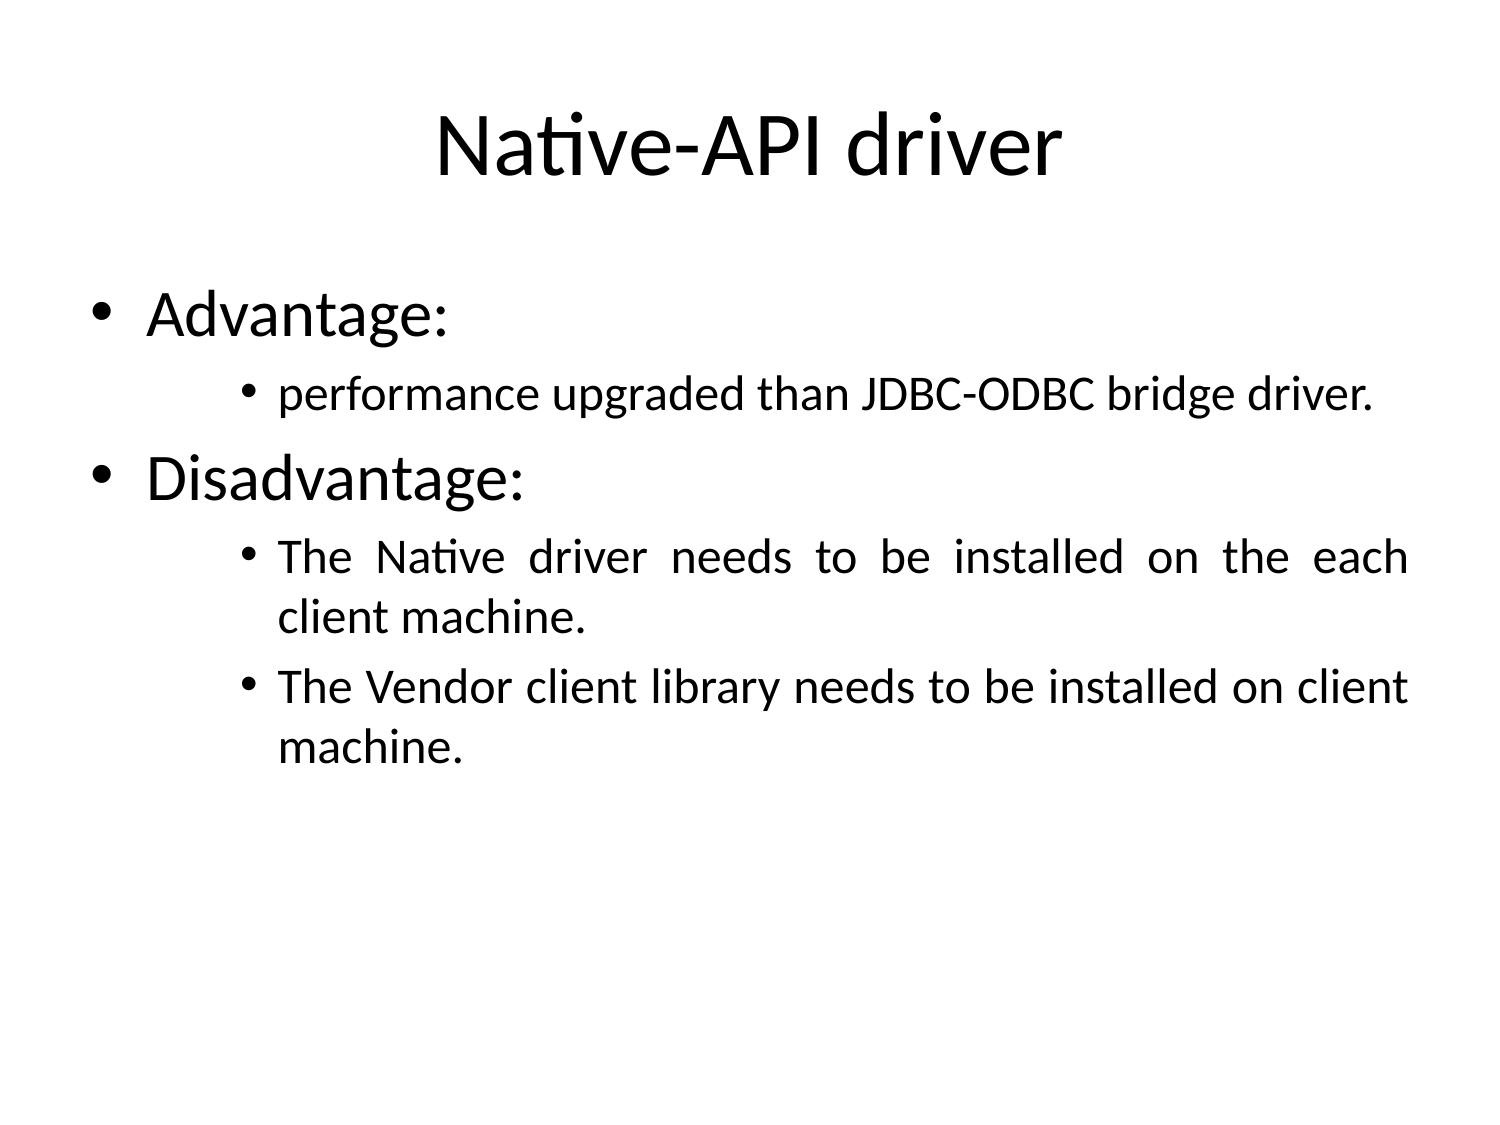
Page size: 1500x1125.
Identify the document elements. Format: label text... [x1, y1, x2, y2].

list Advantage: performance upgraded than JDBC-ODBC bridge driver. Disadvantage: The Native driver needs to be installed on the each client machine. The Vendor client library needs to be installed on client machine. [75, 262, 1425, 1005]
title Native-API driver [75, 45, 1425, 233]
